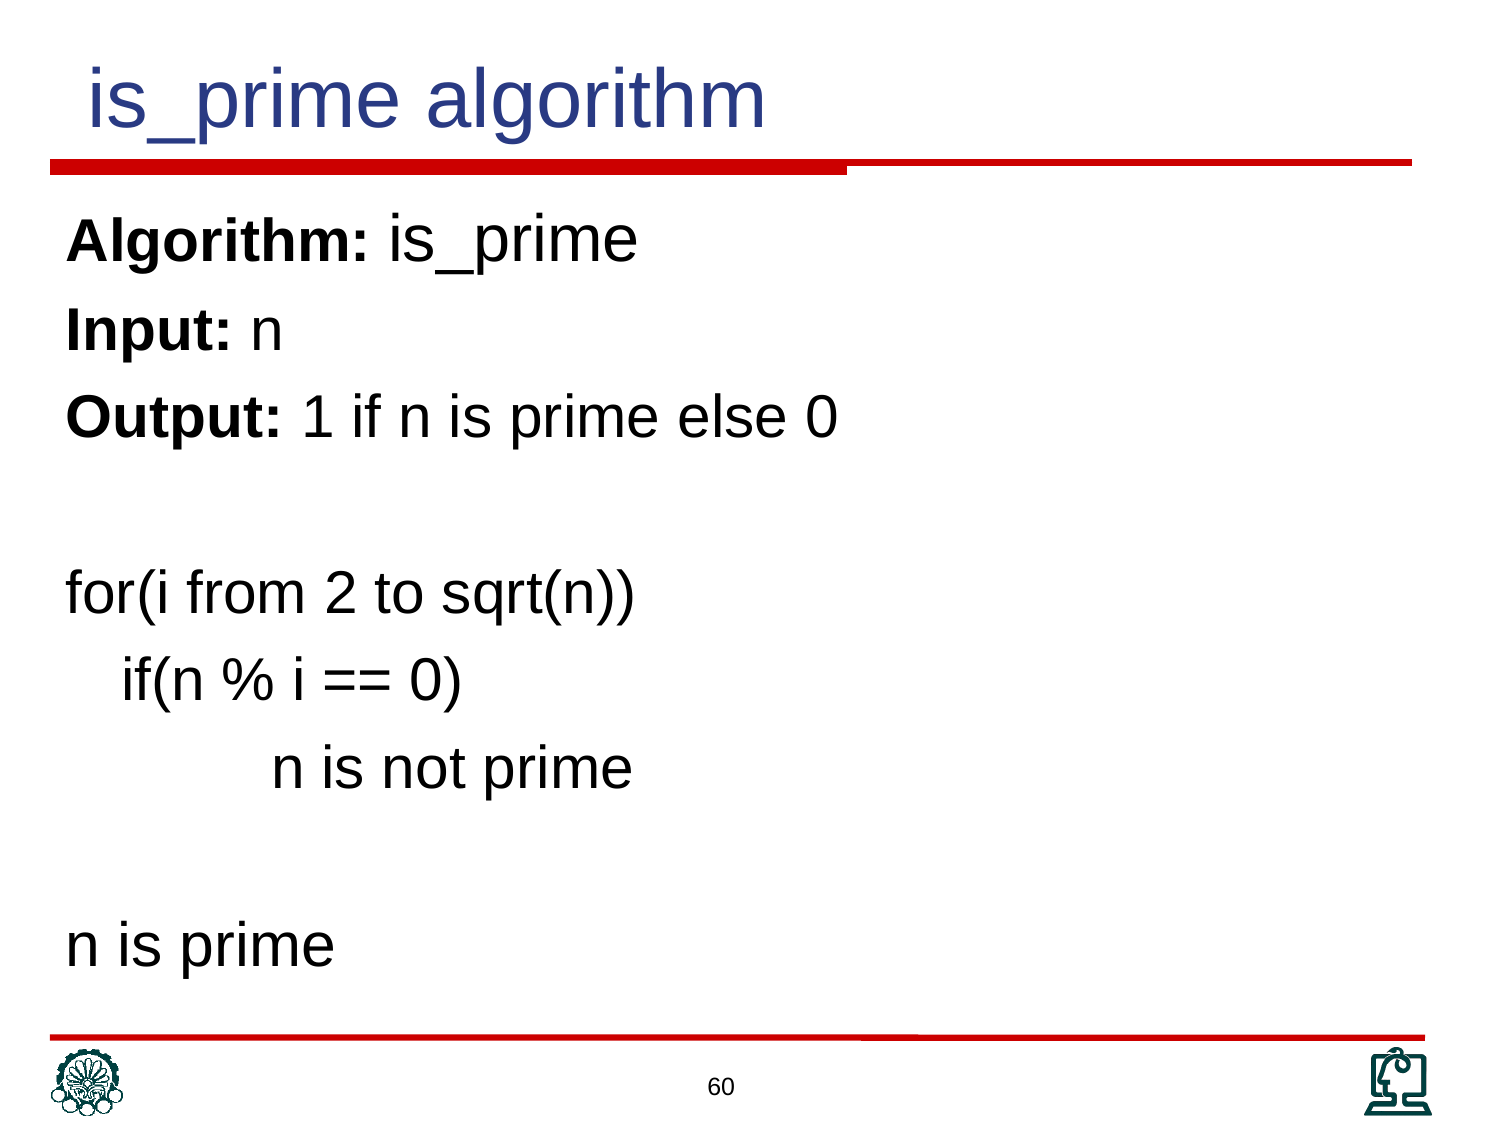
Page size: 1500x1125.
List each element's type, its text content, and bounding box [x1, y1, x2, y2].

text_box is_prime algorithm [73, 26, 1374, 152]
picture [50, 1047, 125, 1118]
text_box Algorithm: is_prime Input: n Output: 1 if n is prime else 0 for(i from 2 to sqrt(n)) if(n % i == 0) n is not prime n is prime [50, 187, 1425, 1038]
text_box 60 [650, 1062, 750, 1103]
picture [1362, 1045, 1438, 1119]
